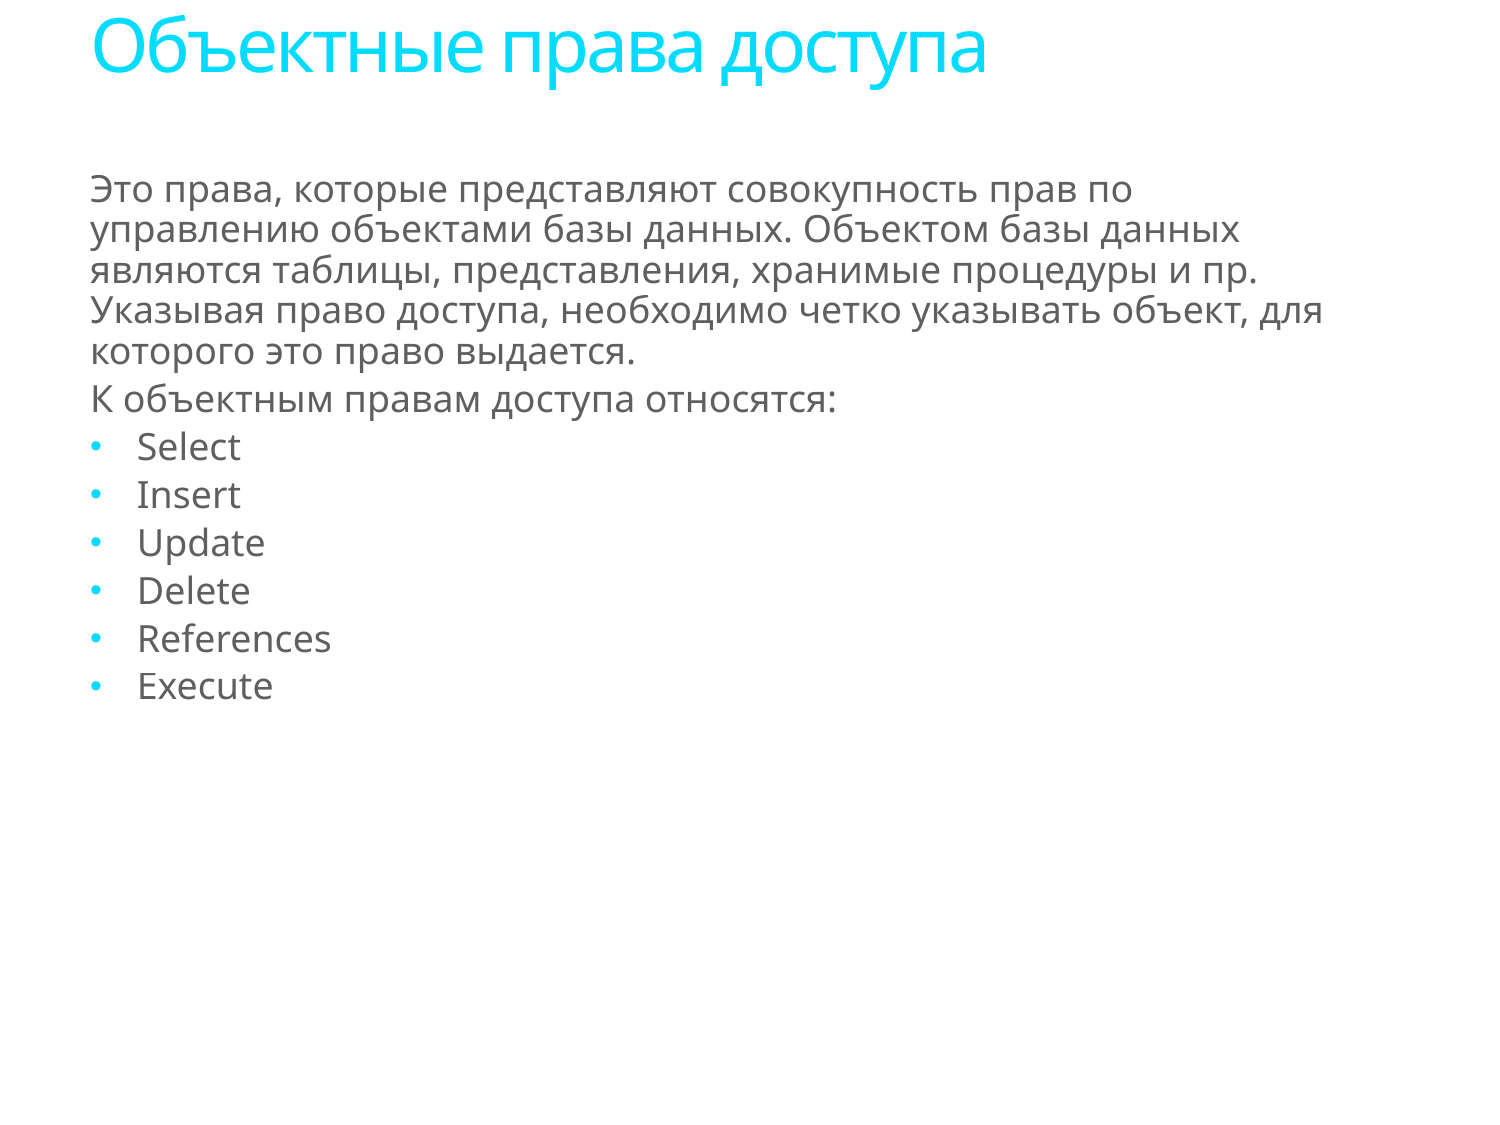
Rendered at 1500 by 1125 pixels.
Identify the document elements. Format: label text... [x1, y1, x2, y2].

list Это права, которые представляют совокупность прав по управлению объектами базы данных. Объектом базы данных являются таблицы, представления, хранимые процедуры и пр. Указывая право доступа, необходимо четко указывать объект, для которого это право выдается. К объектным правам доступа относятся: Select Insert Update Delete References Execute [75, 162, 1347, 883]
title Объектные права доступа [75, 0, 1351, 122]
